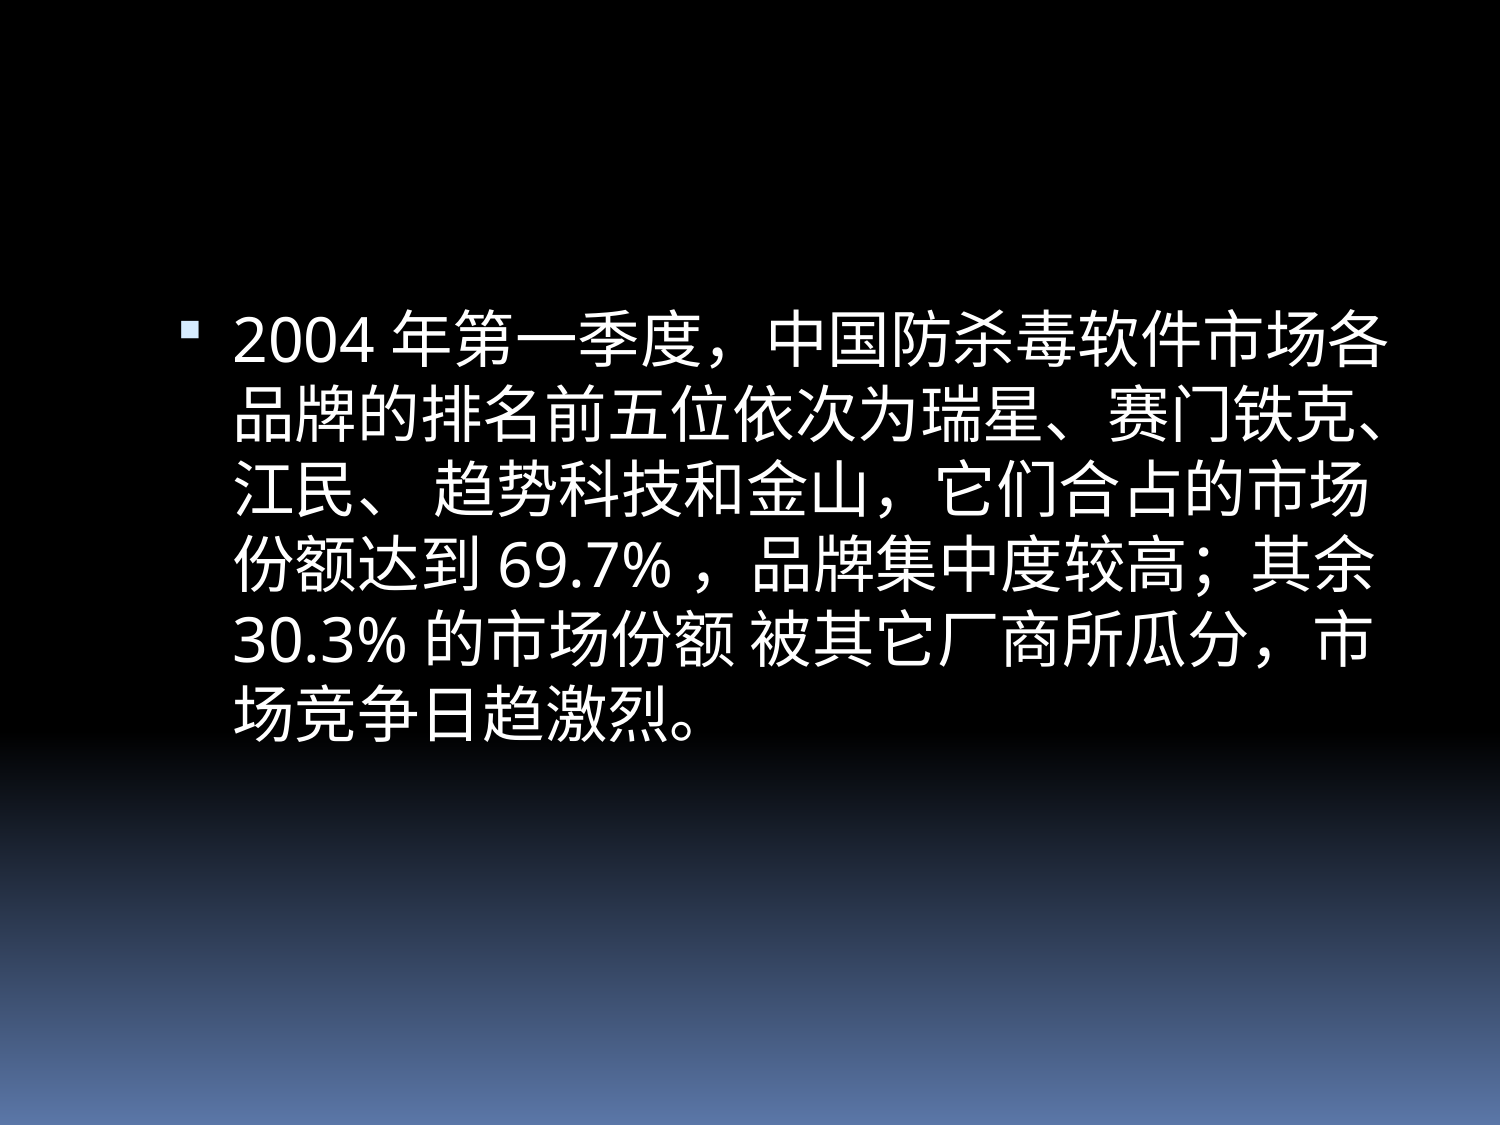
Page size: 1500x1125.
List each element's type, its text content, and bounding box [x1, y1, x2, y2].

list 2004年第一季度，中国防杀毒软件市场各品牌的排名前五位依次为瑞星、赛门铁克、江民、 趋势科技和金山，它们合占的市场份额达到69.7%，品牌集中度较高；其余30.3%的市场份额 被其它厂商所瓜分，市场竞争日趋激烈。 [150, 292, 1425, 1043]
